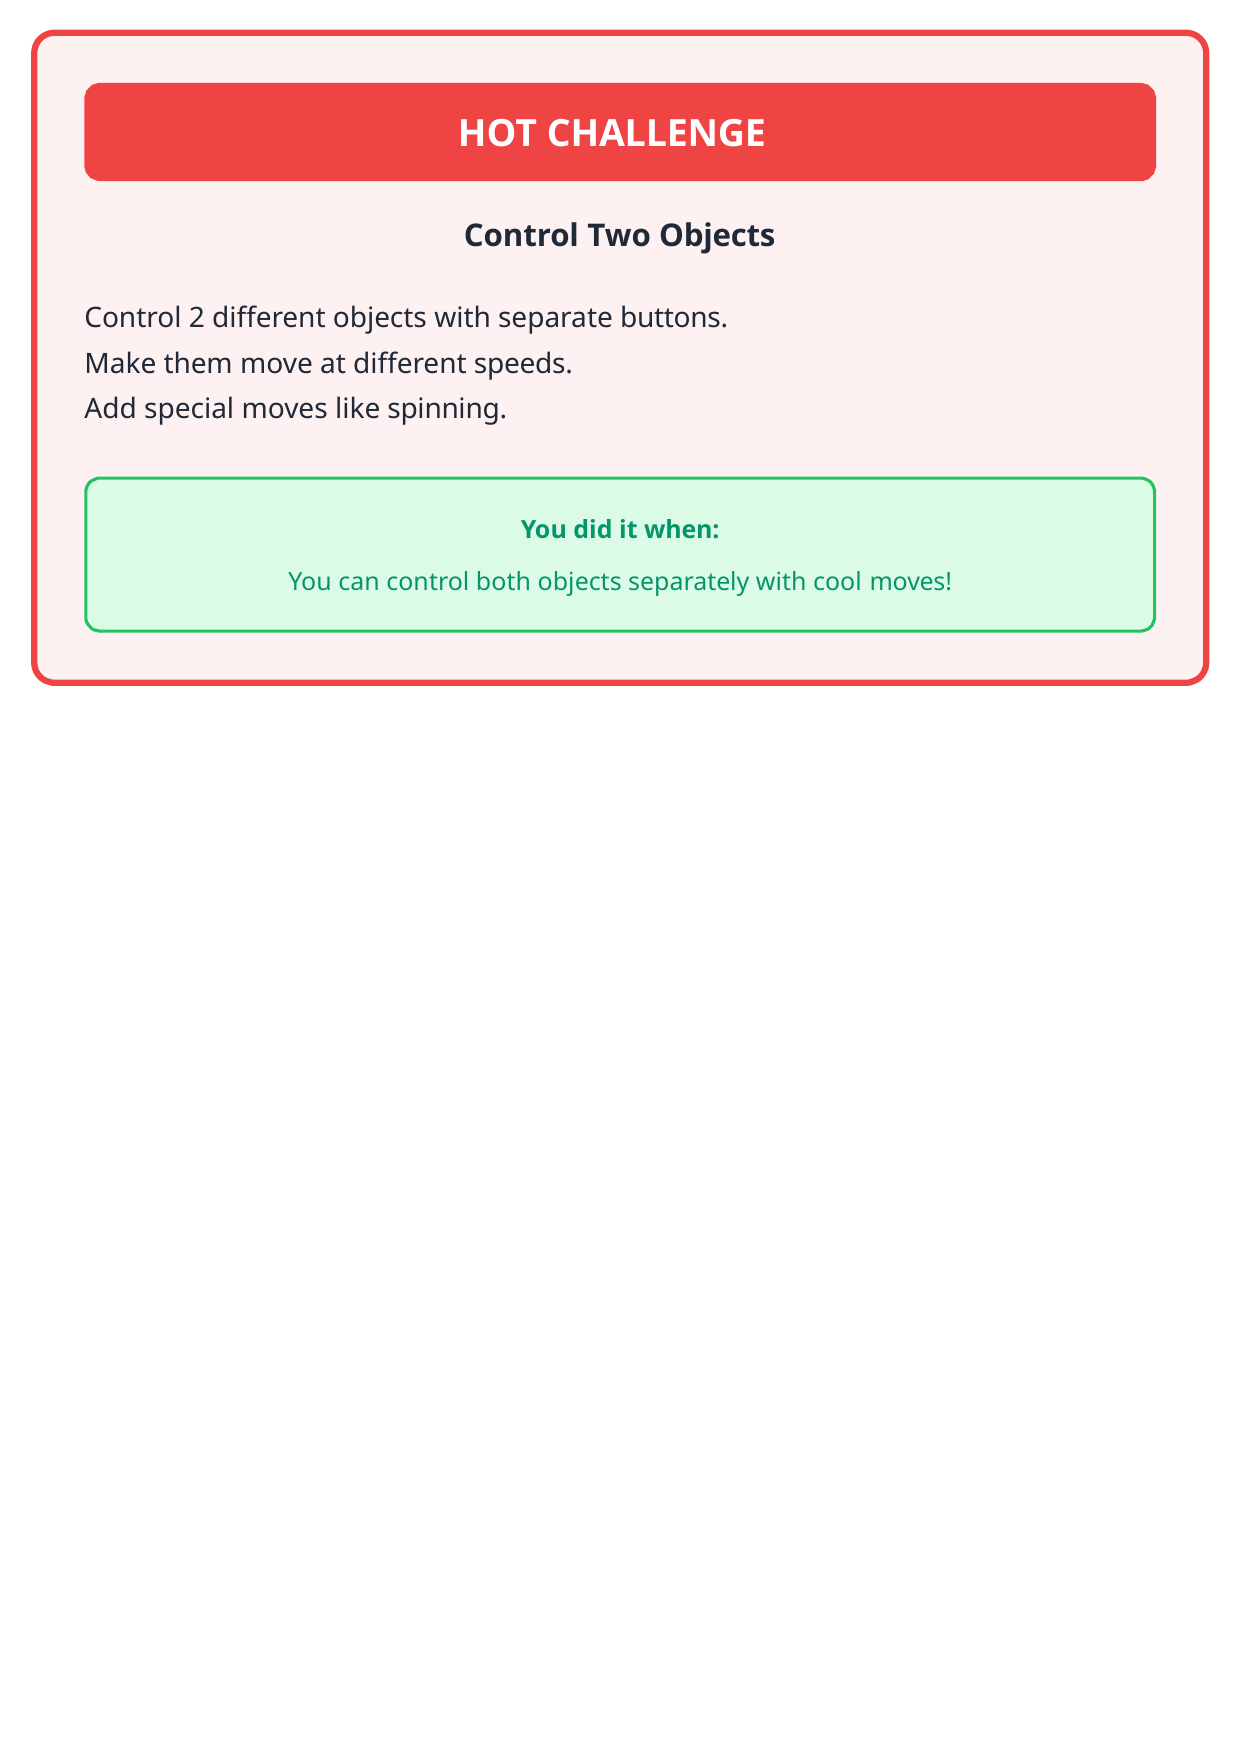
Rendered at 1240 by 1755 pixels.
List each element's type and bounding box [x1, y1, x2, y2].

text_box [30, 29, 1210, 687]
